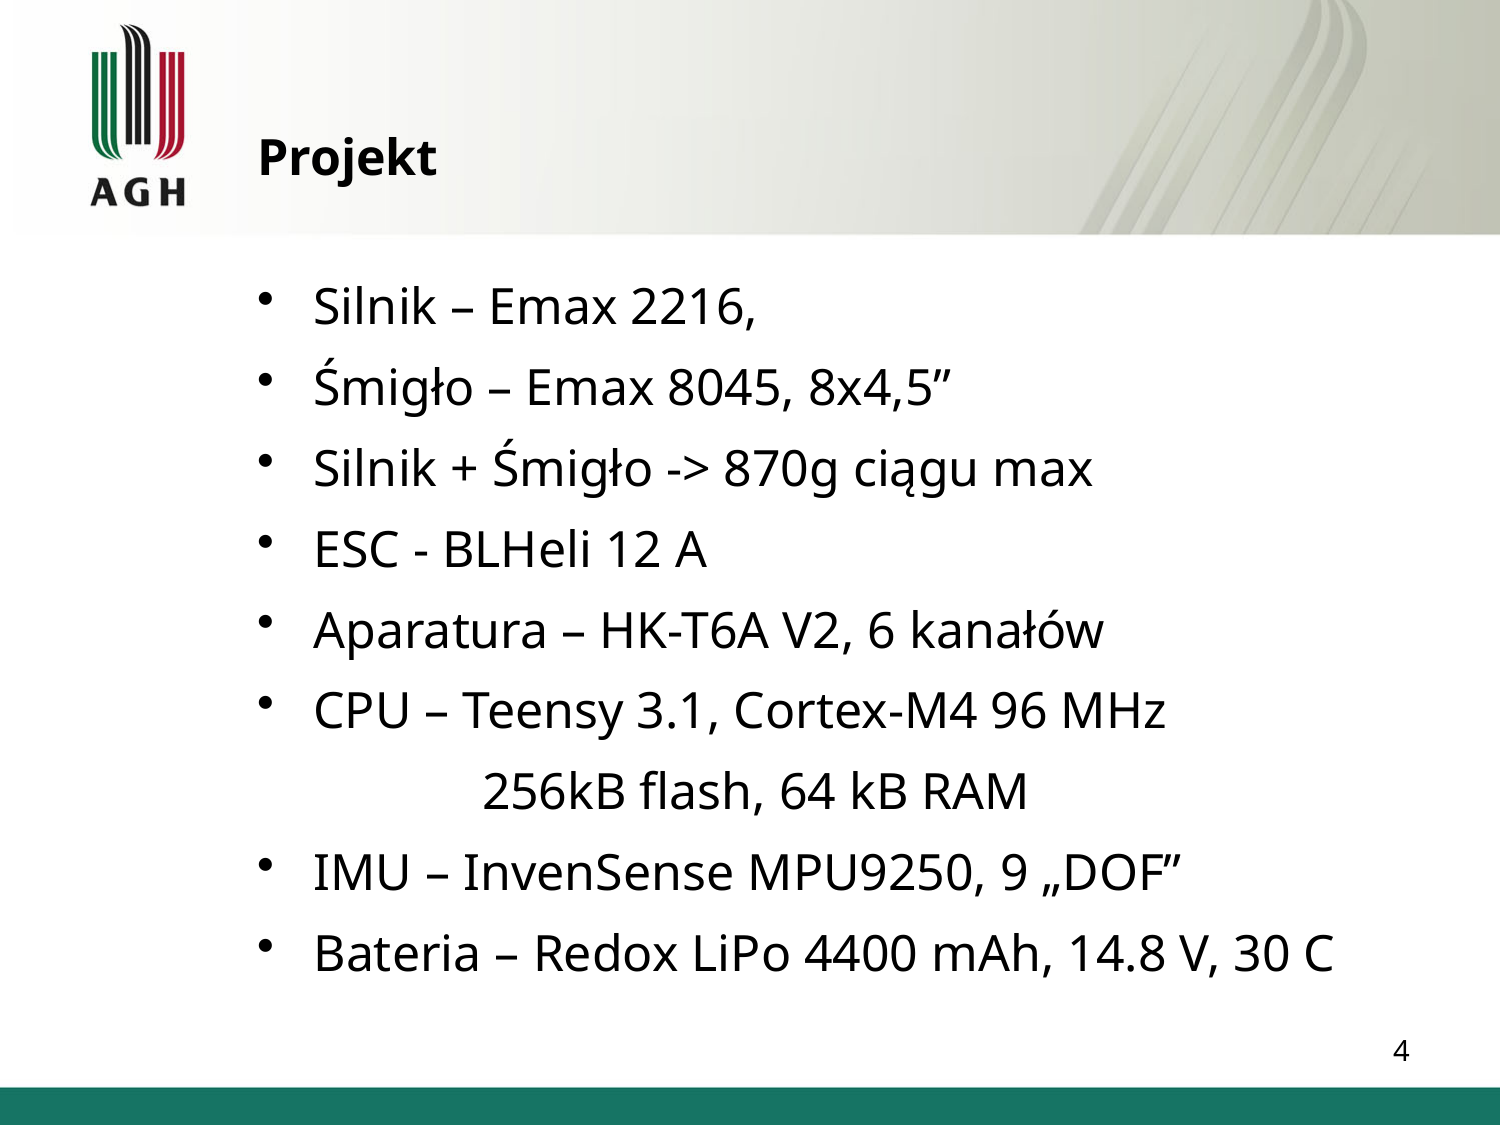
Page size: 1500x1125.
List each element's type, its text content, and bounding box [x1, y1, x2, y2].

picture [0, 0, 1500, 1125]
slide_number 4 [1074, 1024, 1425, 1103]
title Projekt [242, 78, 1425, 233]
